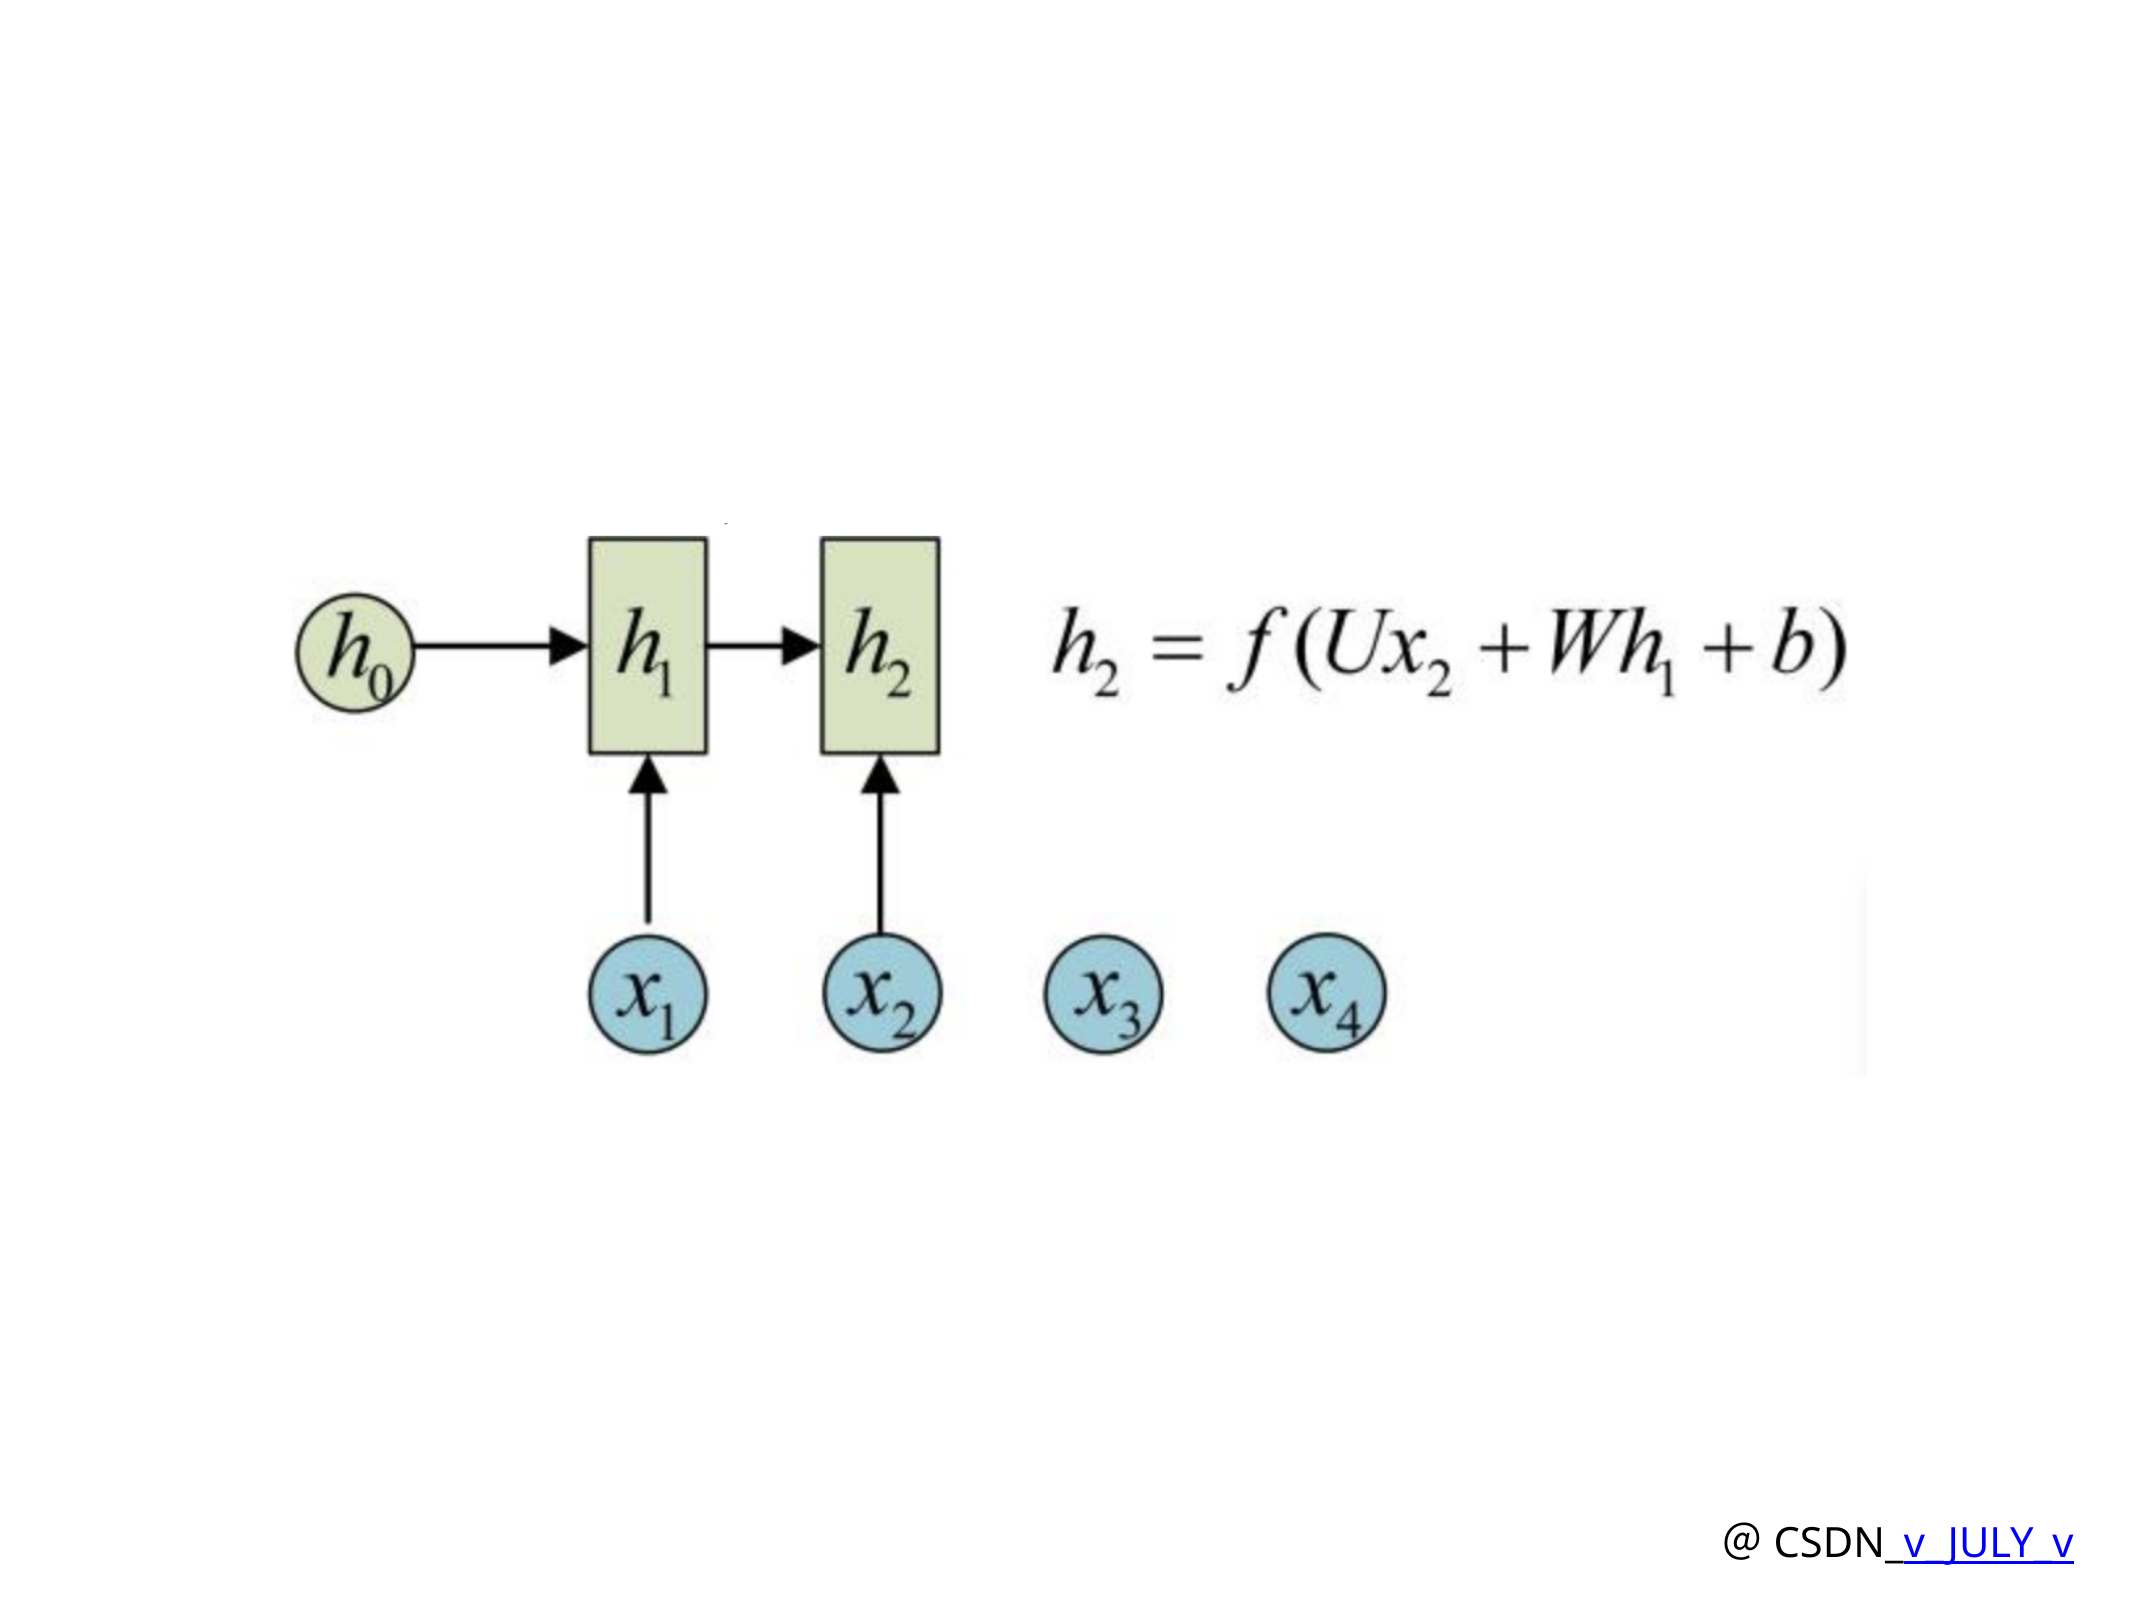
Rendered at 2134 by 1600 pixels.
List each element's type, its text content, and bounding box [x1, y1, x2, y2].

text_box ＠CSDN_v_JULY_v [1715, 1509, 2081, 1580]
picture [266, 522, 1867, 1077]
